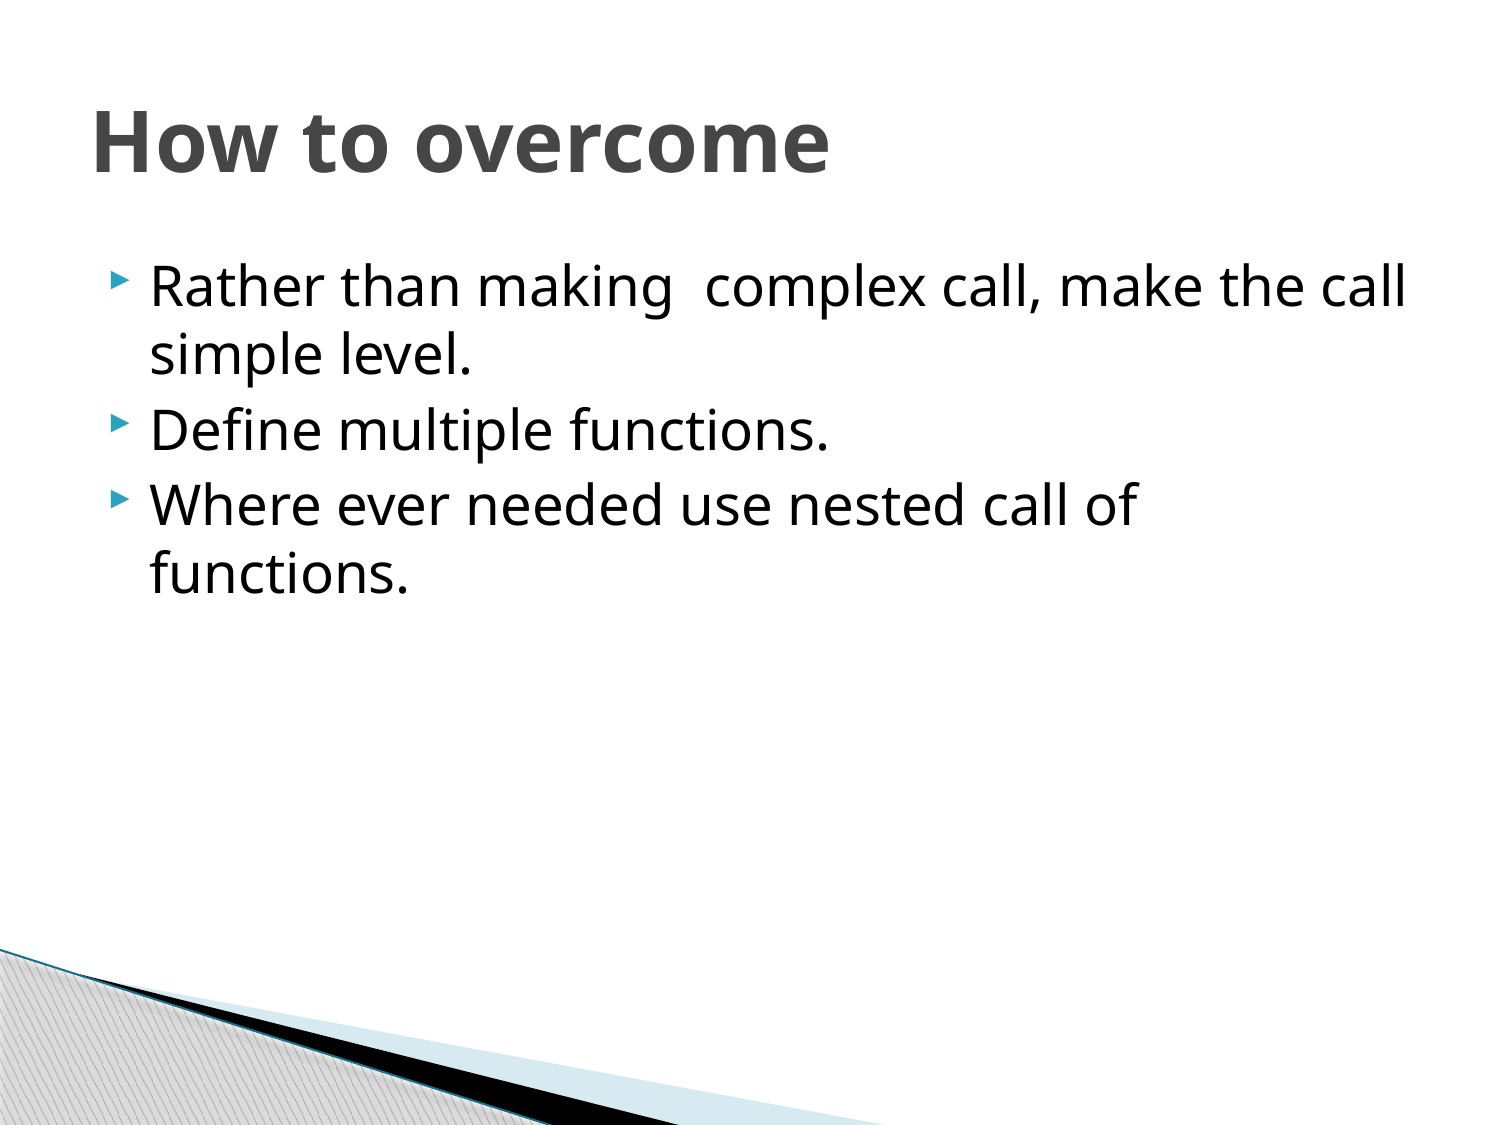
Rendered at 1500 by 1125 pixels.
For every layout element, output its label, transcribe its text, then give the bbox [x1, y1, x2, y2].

list Rather than making complex call, make the call simple level. Define multiple functions. Where ever needed use nested call of functions. [75, 243, 1425, 986]
title How to overcome [75, 45, 1425, 233]
